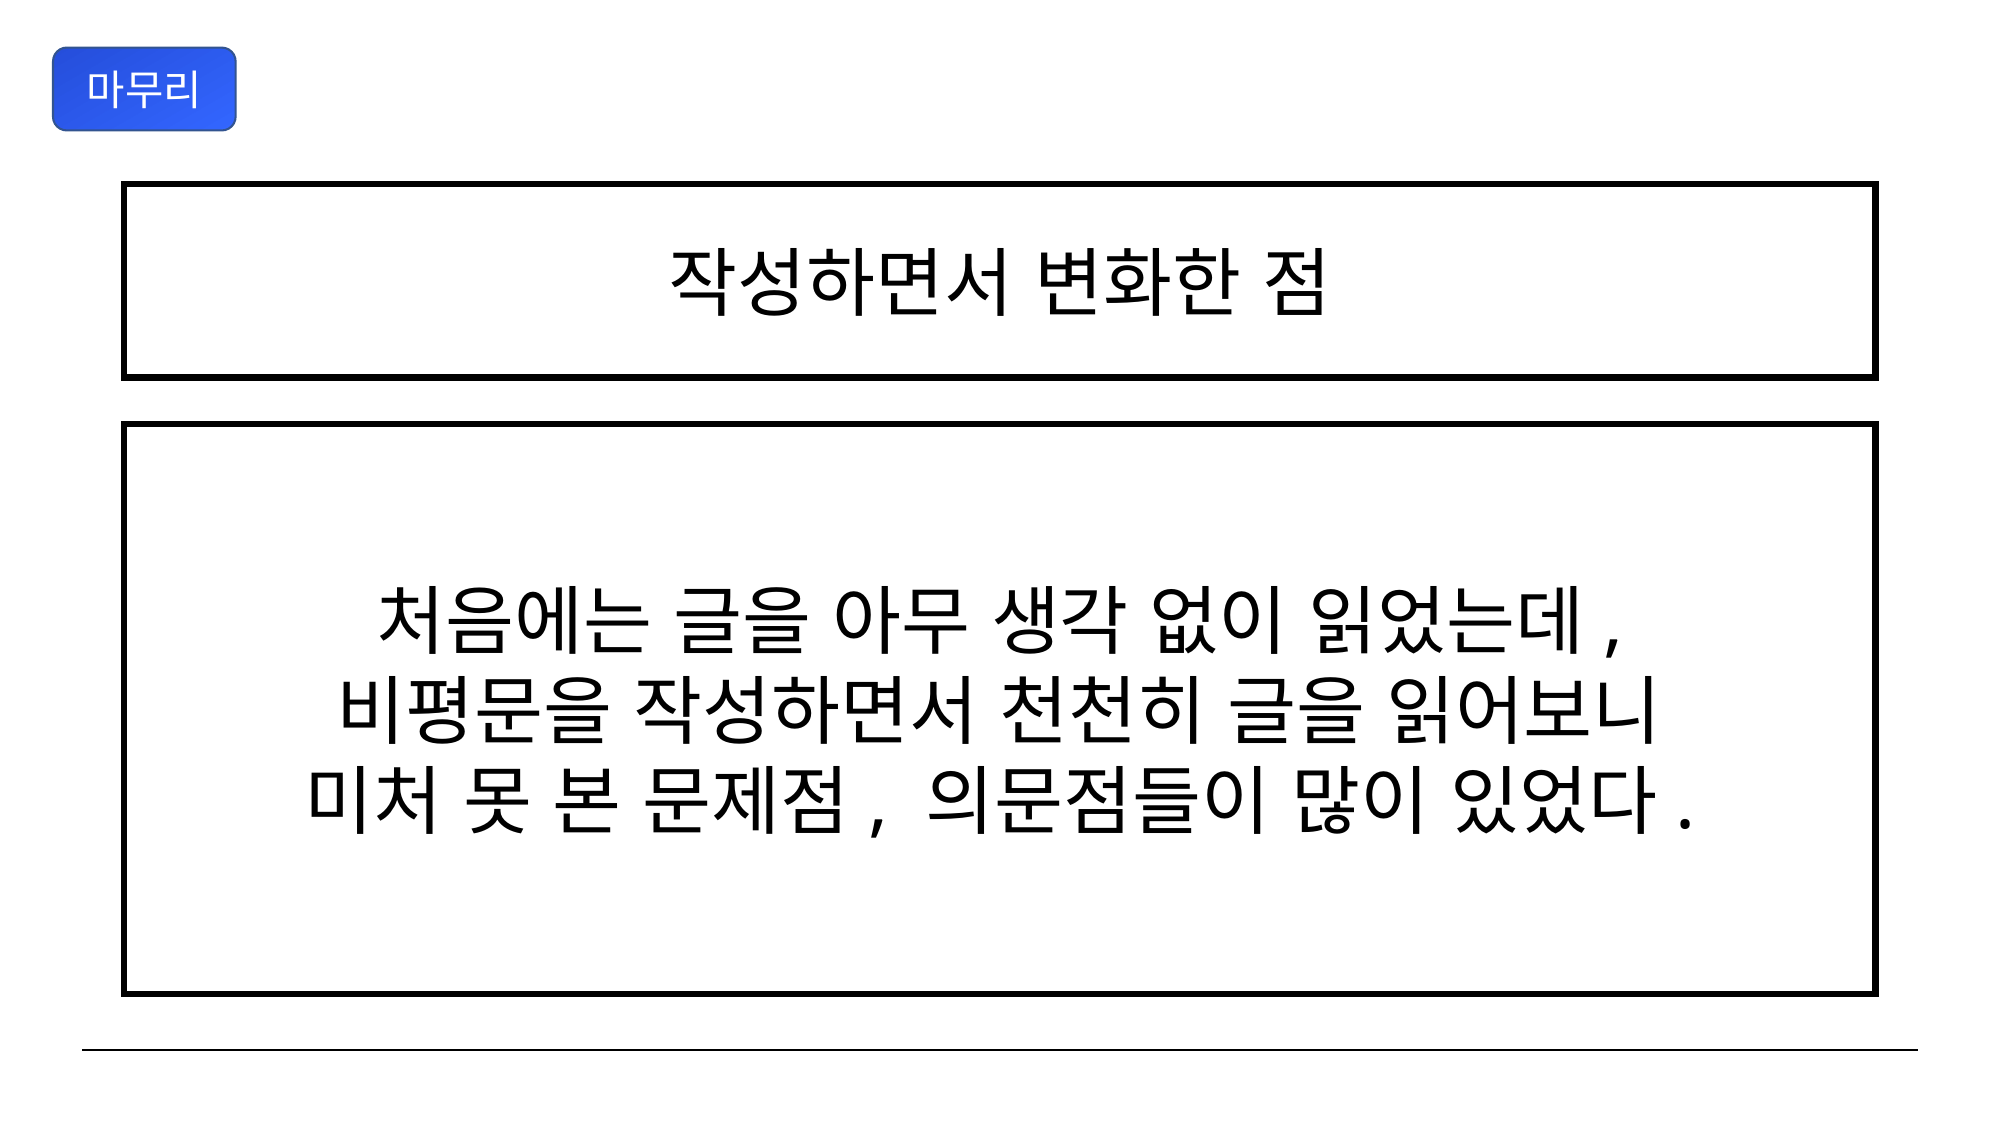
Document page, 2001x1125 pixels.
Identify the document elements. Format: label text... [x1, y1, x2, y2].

text_box 작성하면서 변화한 점 [123, 183, 1877, 379]
text_box 처음에는 글을 아무 생각 없이 읽었는데, 비평문을 작성하면서 천천히 글을 읽어보니 미처 못 본 문제점, 의문점들이 많이 있었다. [123, 423, 1877, 995]
text_box 마무리 [51, 46, 237, 132]
